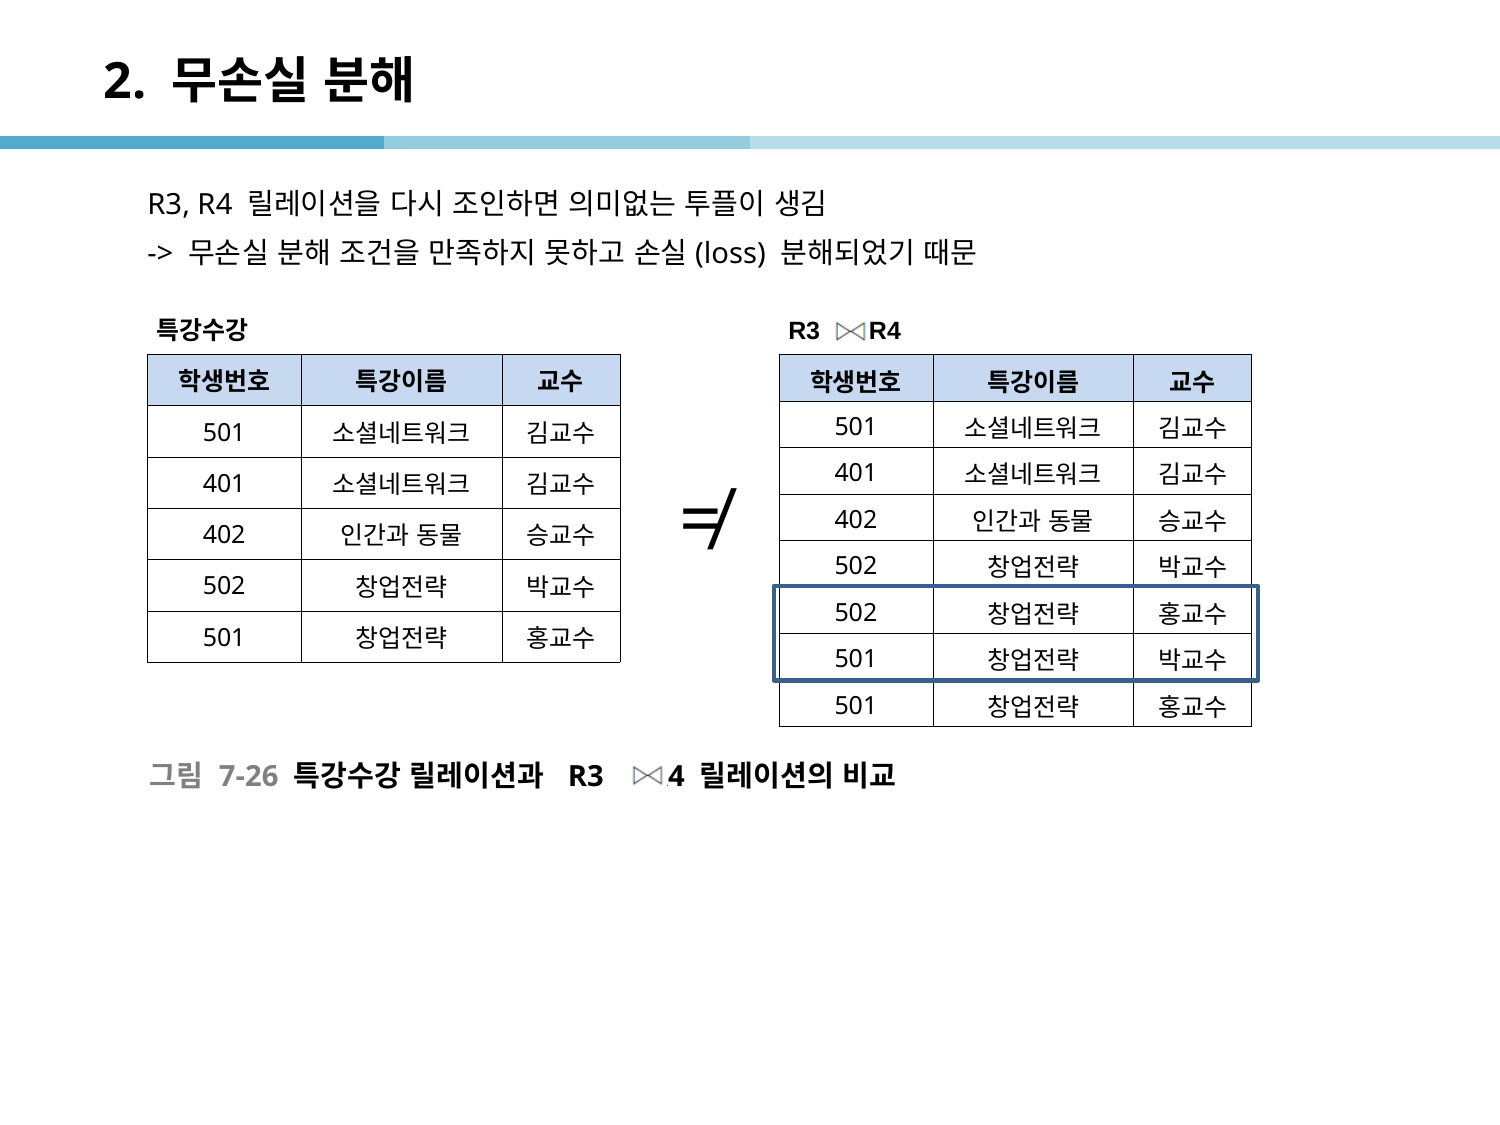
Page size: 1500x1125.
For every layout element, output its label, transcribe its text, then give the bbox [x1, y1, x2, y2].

picture [627, 763, 667, 787]
table_header 학생번호 [780, 355, 933, 401]
table_cell 402 [148, 509, 301, 559]
list R3, R4 릴레이션을 다시 조인하면 의미없는 투플이 생김 -> 무손실 분해 조건을 만족하지 못하고 손실(loss) 분해되었기 때문 [88, 177, 1412, 1077]
text_box ≠ [664, 463, 738, 568]
table_cell 김교수 [503, 458, 620, 508]
picture [831, 319, 871, 343]
table_header 교수 [1134, 355, 1251, 401]
table_header 특강이름 [302, 355, 502, 405]
table_cell 502 [148, 560, 301, 611]
table_cell 소셜네트워크 [934, 402, 1133, 447]
table_cell 소셜네트워크 [302, 458, 502, 508]
text_box 특강수강 [142, 307, 438, 352]
table_cell 소셜네트워크 [934, 448, 1133, 494]
table_header 교수 [503, 355, 620, 405]
table_header 특강이름 [934, 355, 1133, 401]
title 2. 무손실 분해 [88, 32, 1330, 124]
table_cell 창업전략 [302, 612, 502, 662]
table_cell 501 [148, 406, 301, 457]
table_cell 401 [780, 448, 933, 494]
table_cell 401 [148, 458, 301, 508]
table_cell 소셜네트워크 [302, 406, 502, 457]
table_cell 402 [780, 495, 933, 540]
table_cell 김교수 [1134, 448, 1251, 494]
table_cell 홍교수 [503, 612, 620, 662]
table_cell 창업전략 [934, 541, 1133, 584]
table_cell 승교수 [1134, 495, 1251, 540]
table_cell 박교수 [503, 560, 620, 611]
text_box [772, 584, 1260, 683]
table_cell 502 [780, 541, 933, 584]
table_cell 승교수 [503, 509, 620, 559]
table_cell 창업전략 [302, 560, 502, 611]
table_cell 인간과 동물 [934, 495, 1133, 540]
text_box R3 R4 [773, 307, 1069, 352]
table_cell 김교수 [503, 406, 620, 457]
table_header 학생번호 [148, 355, 301, 405]
table_cell 인간과 동물 [302, 509, 502, 559]
text_box 그림 7-26 특강수강 릴레이션과 R3 R4 릴레이션의 비교 [134, 751, 448, 799]
table_cell 박교수 [1134, 541, 1251, 584]
table_cell 김교수 [1134, 402, 1251, 447]
table_cell 홍교수 [1134, 683, 1251, 726]
table_cell 창업전략 [934, 683, 1133, 726]
table_cell 501 [148, 612, 301, 662]
table_cell 501 [780, 683, 933, 726]
table_cell 501 [780, 402, 933, 447]
